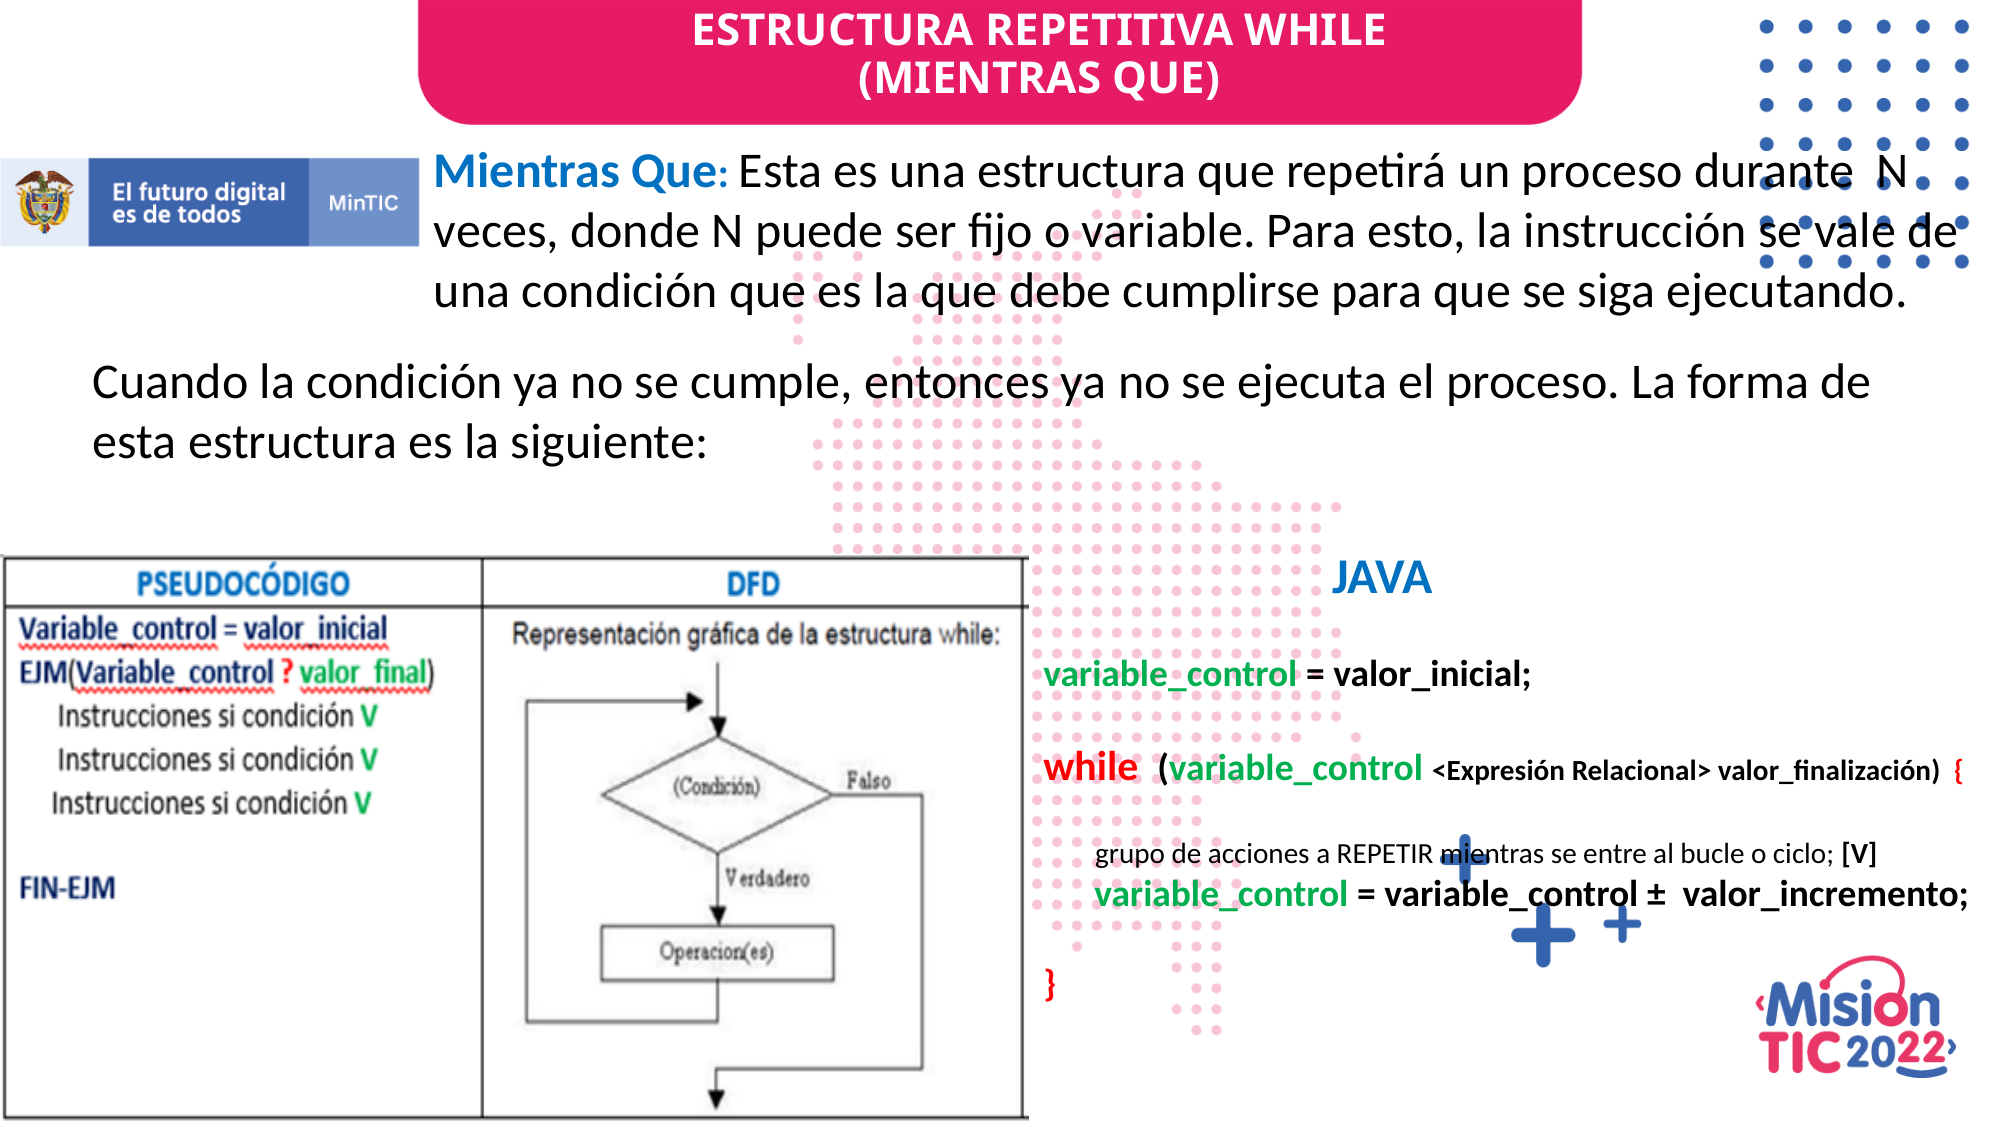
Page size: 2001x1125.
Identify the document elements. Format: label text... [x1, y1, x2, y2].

text_box ESTRUCTURA REPETITIVA WHILE (MIENTRAS QUE) [566, 0, 1513, 111]
text_box JAVA variable_control = valor_inicial; while (variable_control <Expresión Relacional> valor_finalización) { grupo de acciones a REPETIR mientras se entre al bucle o ciclo; [V] variable_control = variable_control ± valor_incremento; } [1028, 536, 2000, 1057]
text_box Cuando la condición ya no se cumple, entonces ya no se ejecuta el proceso. La forma de esta estructura es la siguiente: [77, 231, 1980, 477]
picture [1440, 834, 1642, 968]
text_box Mientras Que: Esta es una estructura que repetirá un proceso durante N veces, donde N puede ser fijo o variable. Para esto, la instrucción se vale de una condición que es la que debe cumplirse para que se siga ejecutando. [419, 130, 1980, 386]
picture [0, 0, 2000, 1125]
